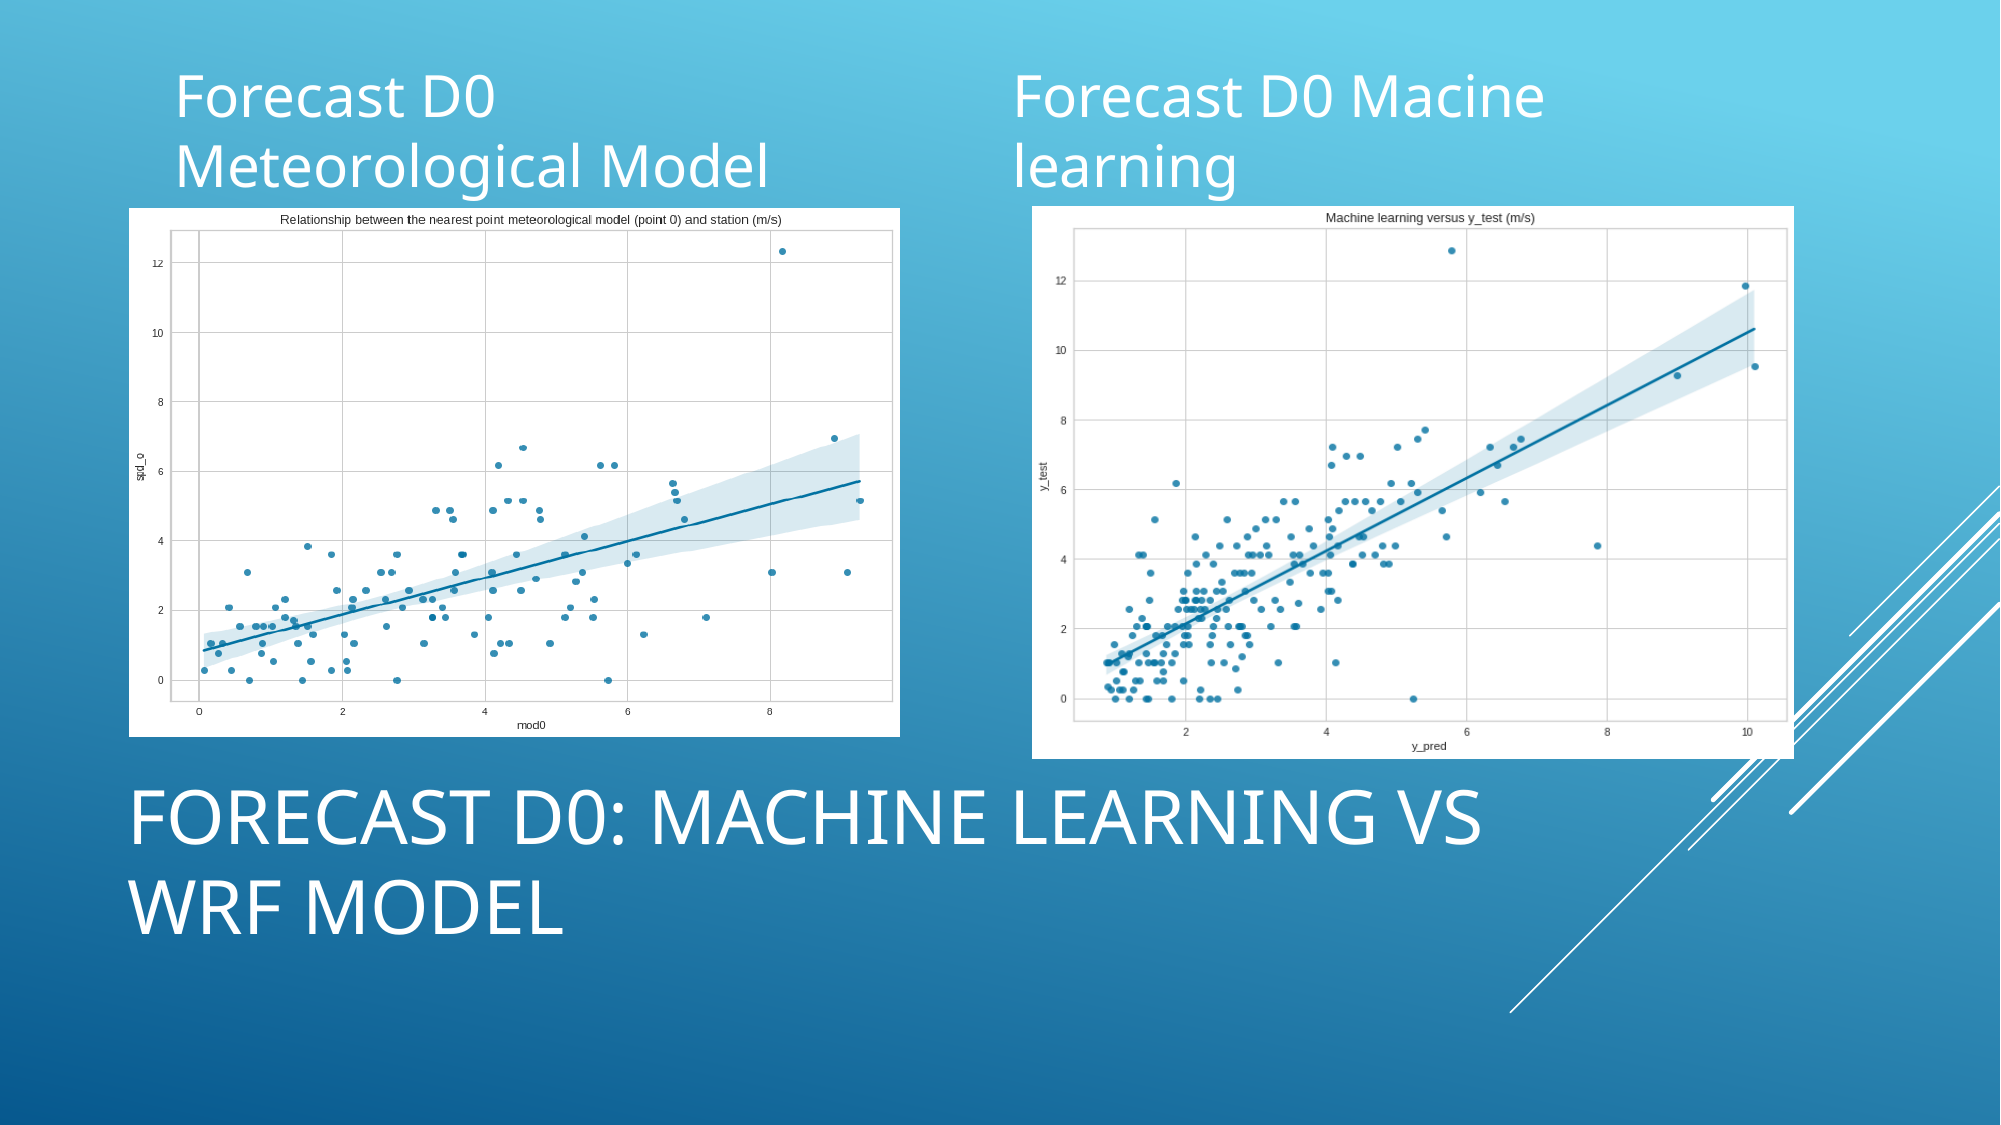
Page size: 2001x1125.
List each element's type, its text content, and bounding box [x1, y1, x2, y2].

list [129, 208, 901, 737]
list Forecast D0 Macine learning [997, 112, 1763, 207]
list Forecast D0 Meteorological Model [159, 112, 923, 207]
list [1032, 206, 1794, 759]
title Forecast D0: machine learning vs WRF model [112, 736, 1513, 984]
